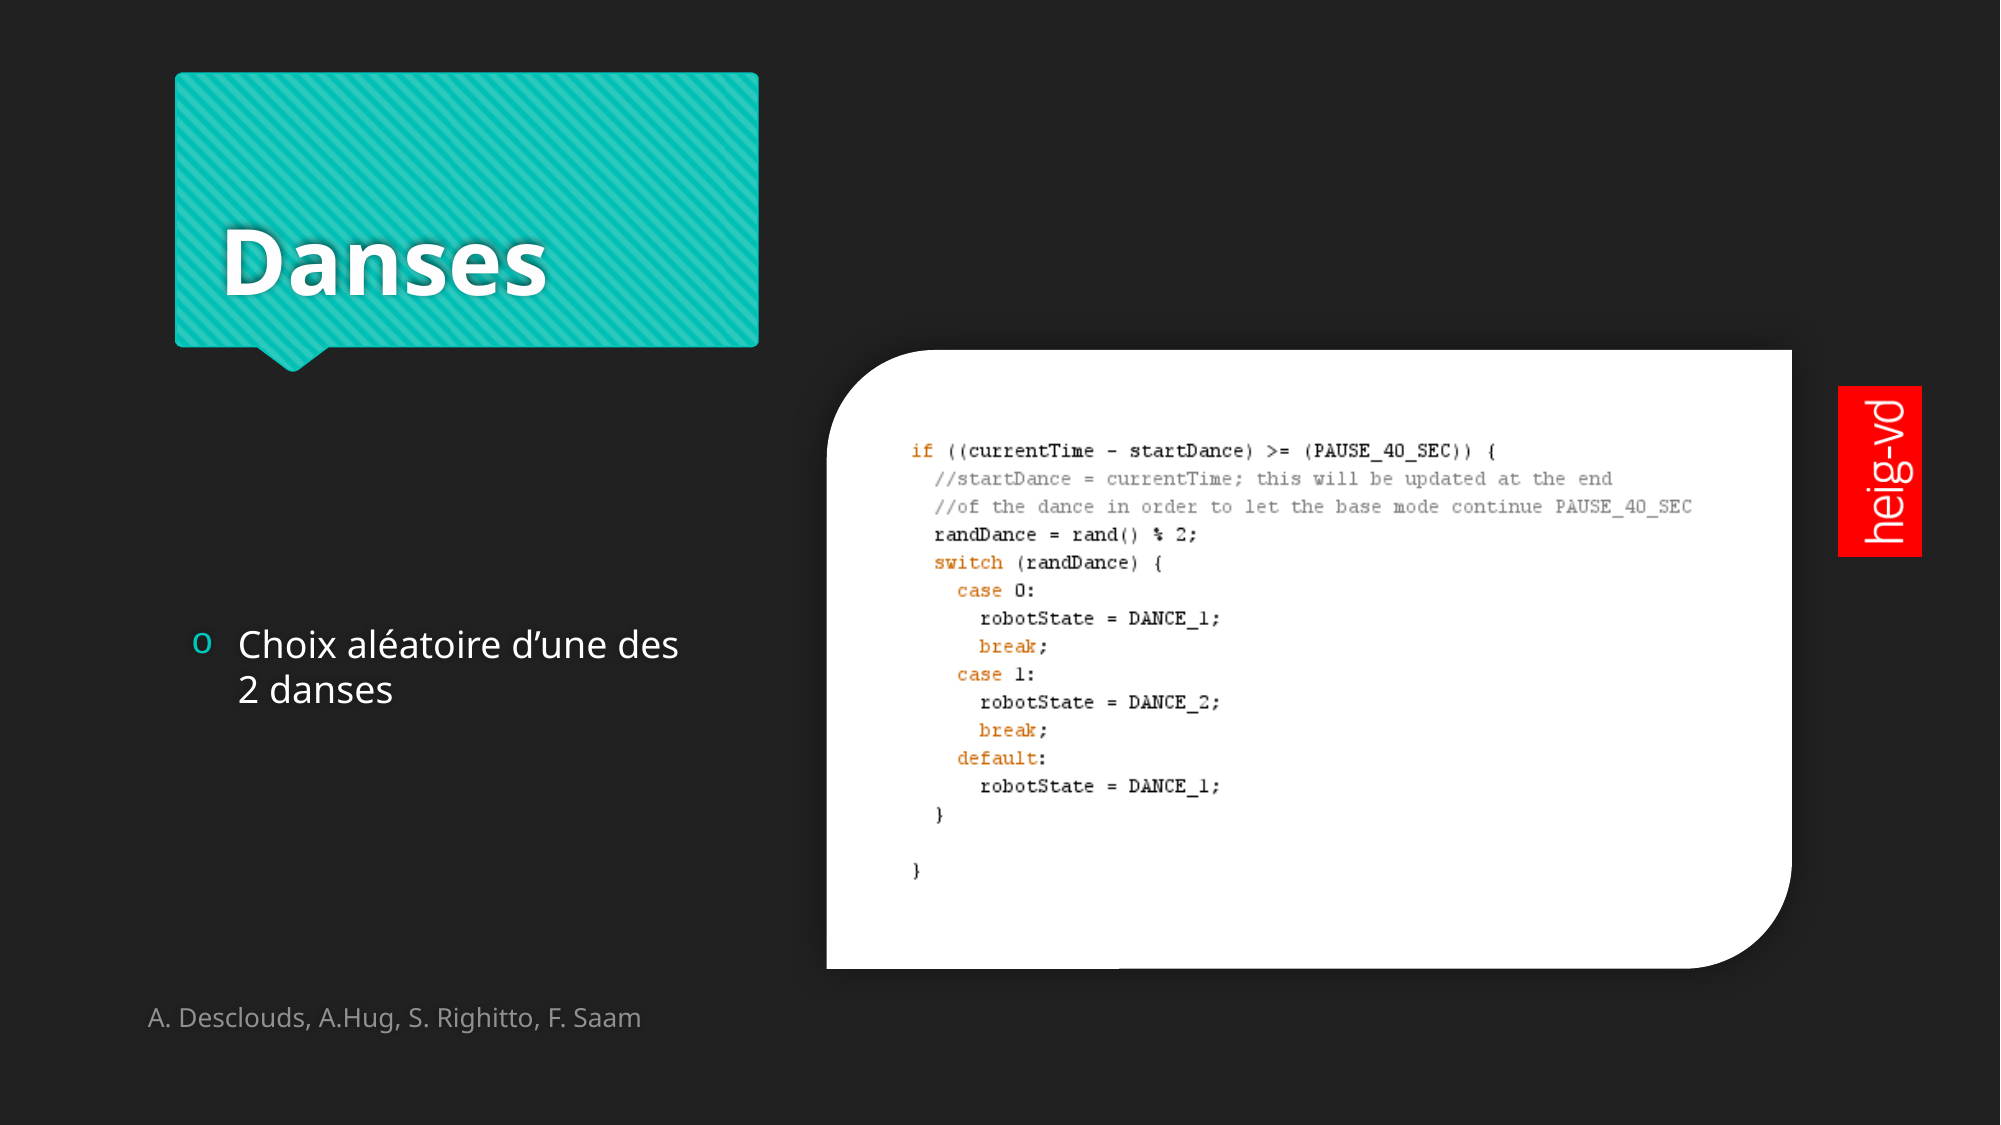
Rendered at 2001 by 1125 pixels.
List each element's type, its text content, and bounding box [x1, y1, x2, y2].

picture [833, 357, 1785, 962]
list Choix aléatoire d’une des 2 danses [176, 370, 706, 962]
text_box A. Desclouds, A.Hug, S. Righitto, F. Saam [132, 992, 1868, 1064]
picture [1838, 385, 1922, 558]
title Danses [204, 73, 758, 322]
